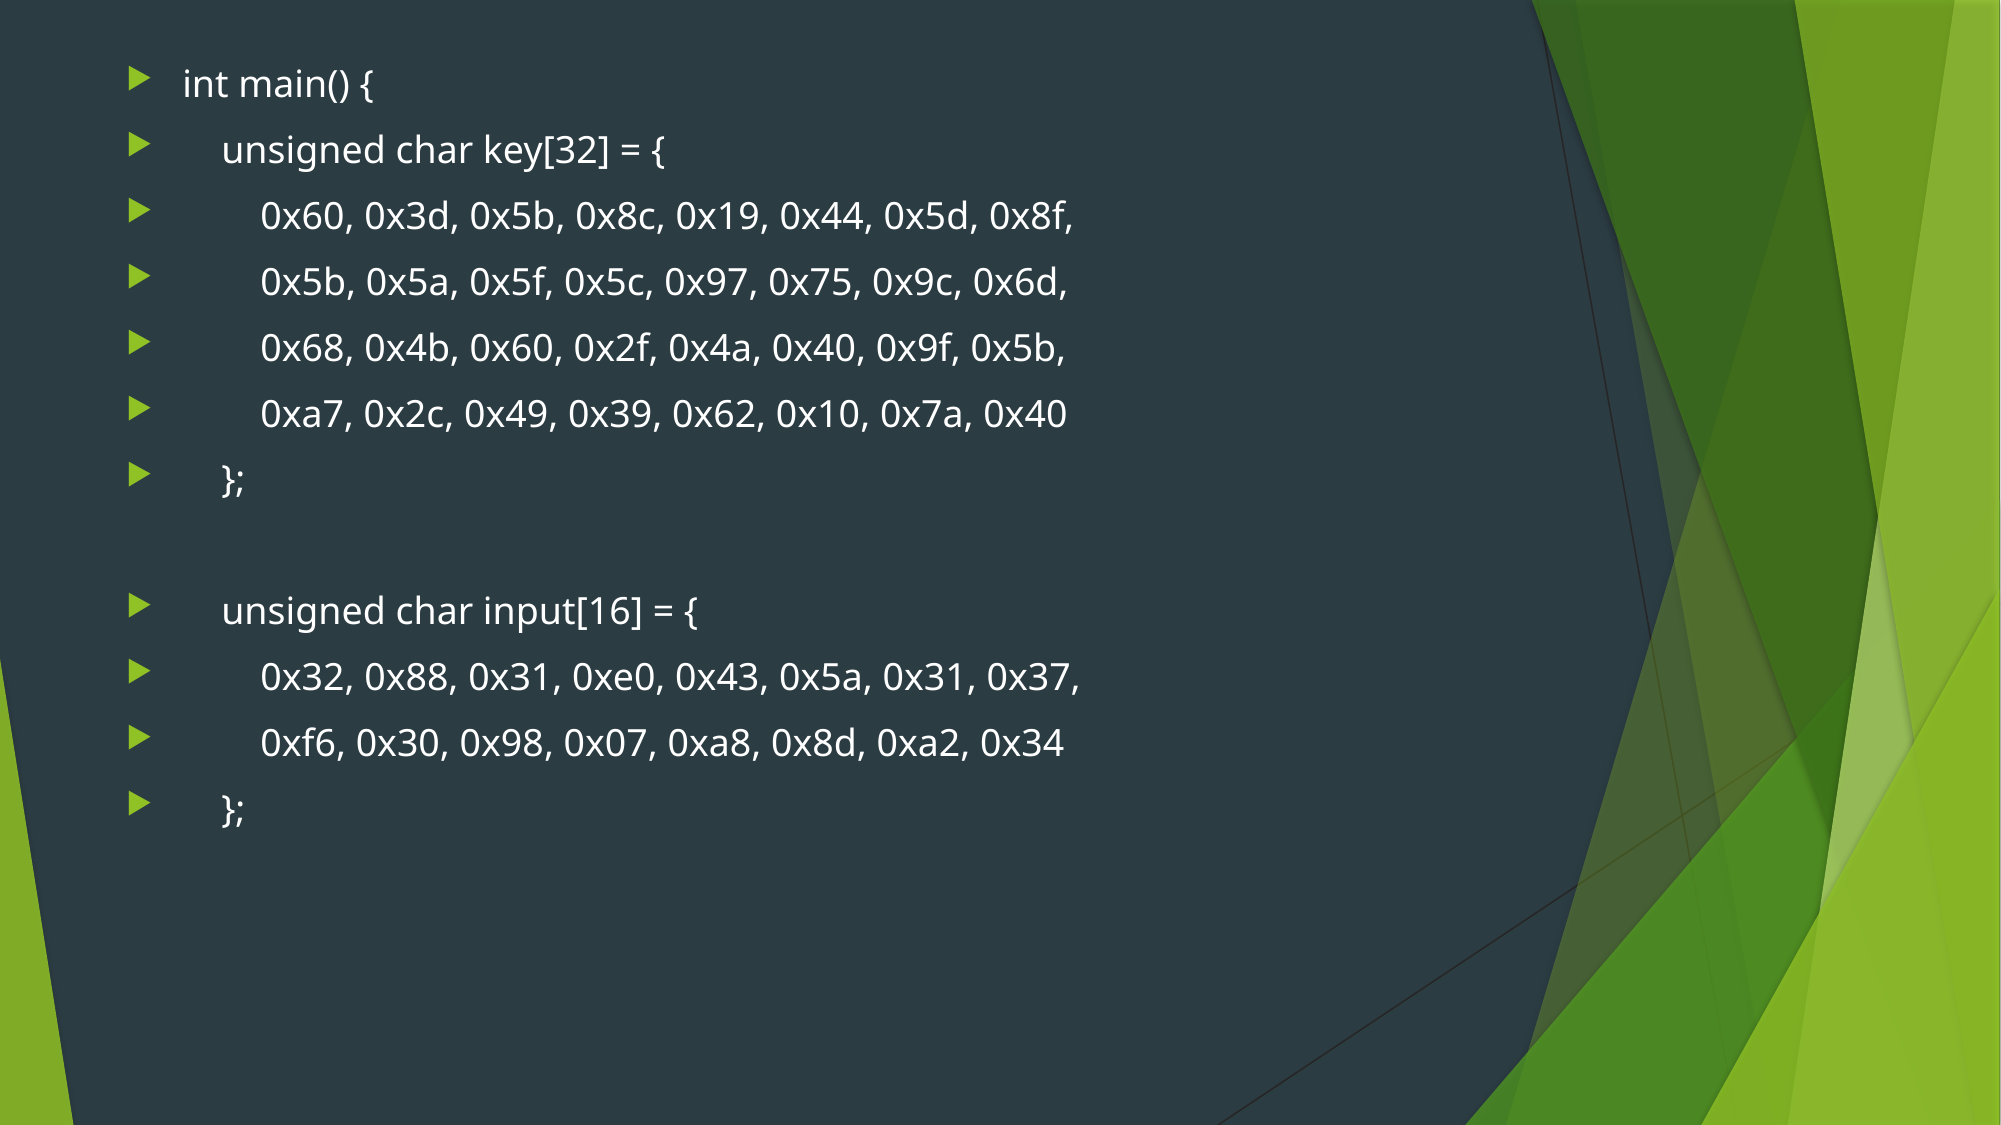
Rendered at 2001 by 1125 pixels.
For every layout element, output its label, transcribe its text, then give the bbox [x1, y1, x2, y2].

list int main() { unsigned char key[32] = { 0x60, 0x3d, 0x5b, 0x8c, 0x19, 0x44, 0x5d, 0x8f, 0x5b, 0x5a, 0x5f, 0x5c, 0x97, 0x75, 0x9c, 0x6d, 0x68, 0x4b, 0x60, 0x2f, 0x4a, 0x40, 0x9f, 0x5b, 0xa7, 0x2c, 0x49, 0x39, 0x62, 0x10, 0x7a, 0x40 }; unsigned char input[16] = { 0x32, 0x88, 0x31, 0xe0, 0x43, 0x5a, 0x31, 0x37, 0xf6, 0x30, 0x98, 0x07, 0xa8, 0x8d, 0xa2, 0x34 }; [111, 52, 1522, 1092]
